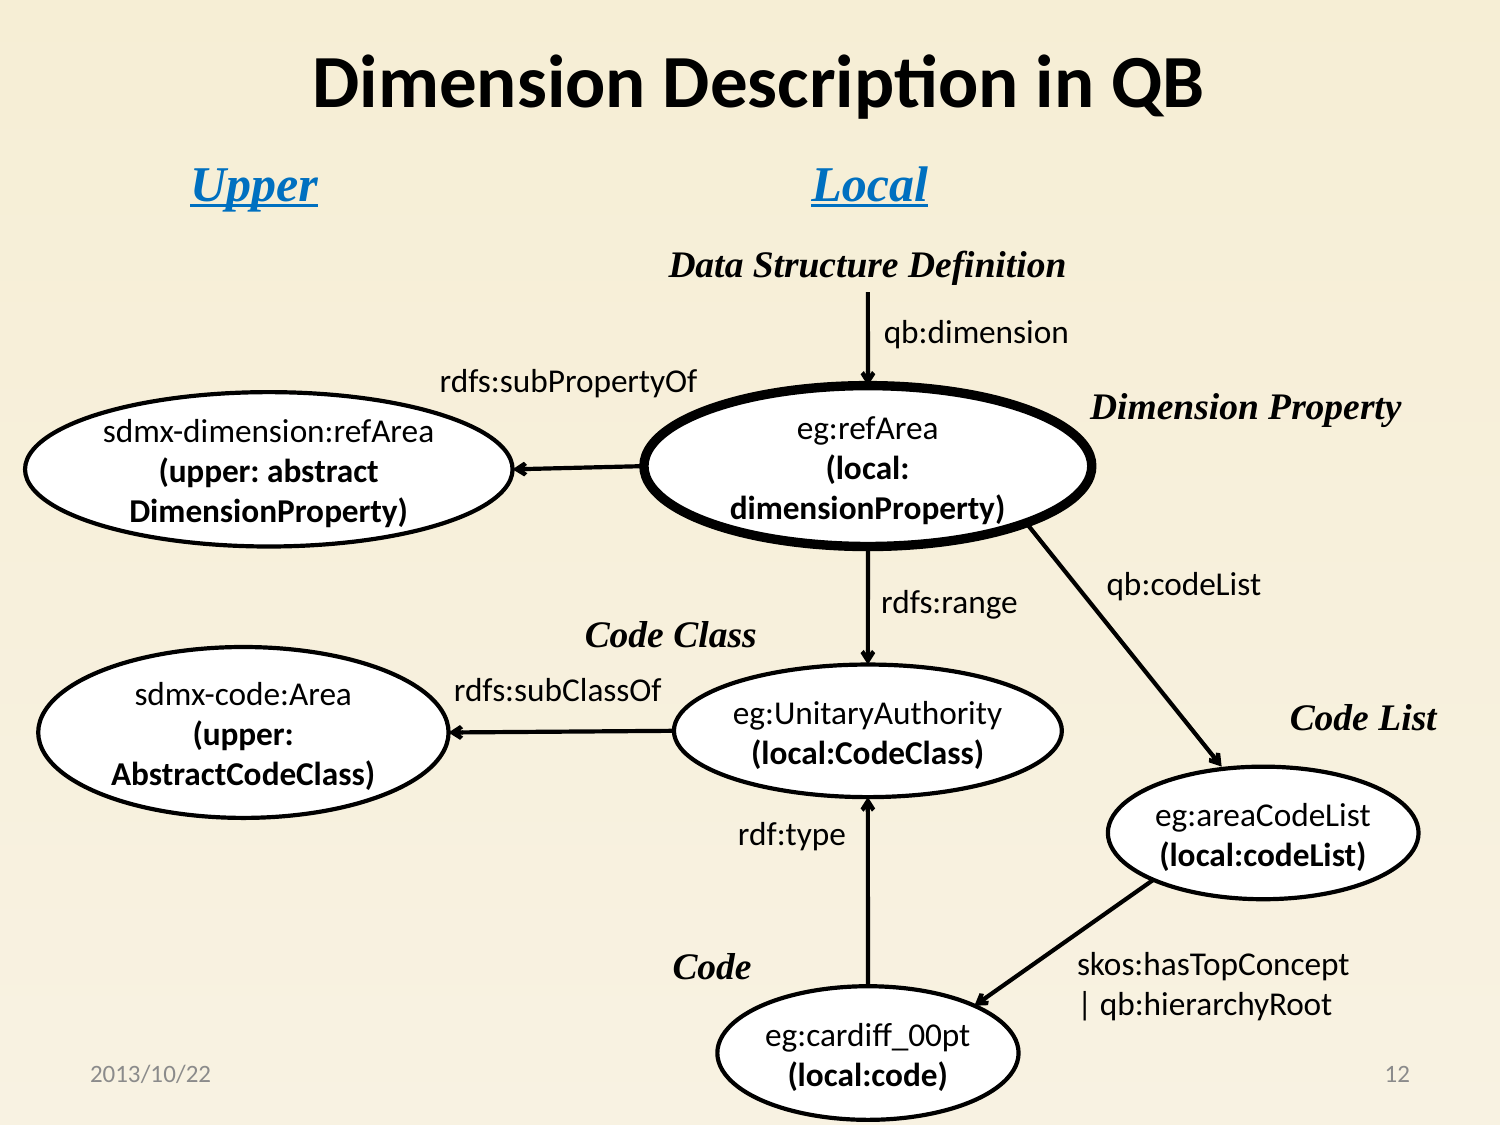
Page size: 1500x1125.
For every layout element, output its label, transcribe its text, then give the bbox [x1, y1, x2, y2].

text_box eg:cardiff_00pt (local:code) [715, 984, 1021, 1122]
text_box rdfs:subPropertyOf [424, 352, 732, 407]
text_box Dimension Description in QB [50, 25, 1469, 130]
text_box eg:refArea (local: dimensionProperty) [641, 383, 1094, 549]
text_box Code [657, 934, 767, 995]
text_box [974, 879, 1154, 1006]
text_box Dimension Property [1075, 374, 1417, 434]
text_box sdmx-dimension:refArea (upper: abstract DimensionProperty) [22, 390, 515, 549]
text_box Code List [1275, 685, 1452, 746]
text_box sdmx-code:Area (upper: AbstractCodeClass) [36, 644, 451, 821]
text_box qb:dimension [873, 302, 1114, 357]
text_box skos:hasTopConcept | qb:hierarchyRoot [1062, 934, 1381, 1030]
text_box Local [796, 143, 944, 219]
text_box rdf:type [723, 805, 863, 860]
slide_number 12 [1074, 1042, 1425, 1103]
text_box rdfs:subClassOf [439, 660, 684, 716]
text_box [512, 465, 645, 470]
text_box Upper [175, 143, 333, 219]
text_box Code Class [570, 602, 772, 663]
text_box Data Structure Definition [653, 232, 1082, 293]
text_box eg:areaCodeList (local:codeList) [1105, 764, 1421, 902]
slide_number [75, 1042, 425, 1103]
text_box rdfs:range [873, 572, 1020, 628]
text_box qb:codeList [1225, 555, 1332, 610]
text_box eg:UnitaryAuthority (local:CodeClass) [672, 662, 1025, 800]
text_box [1025, 522, 1222, 767]
